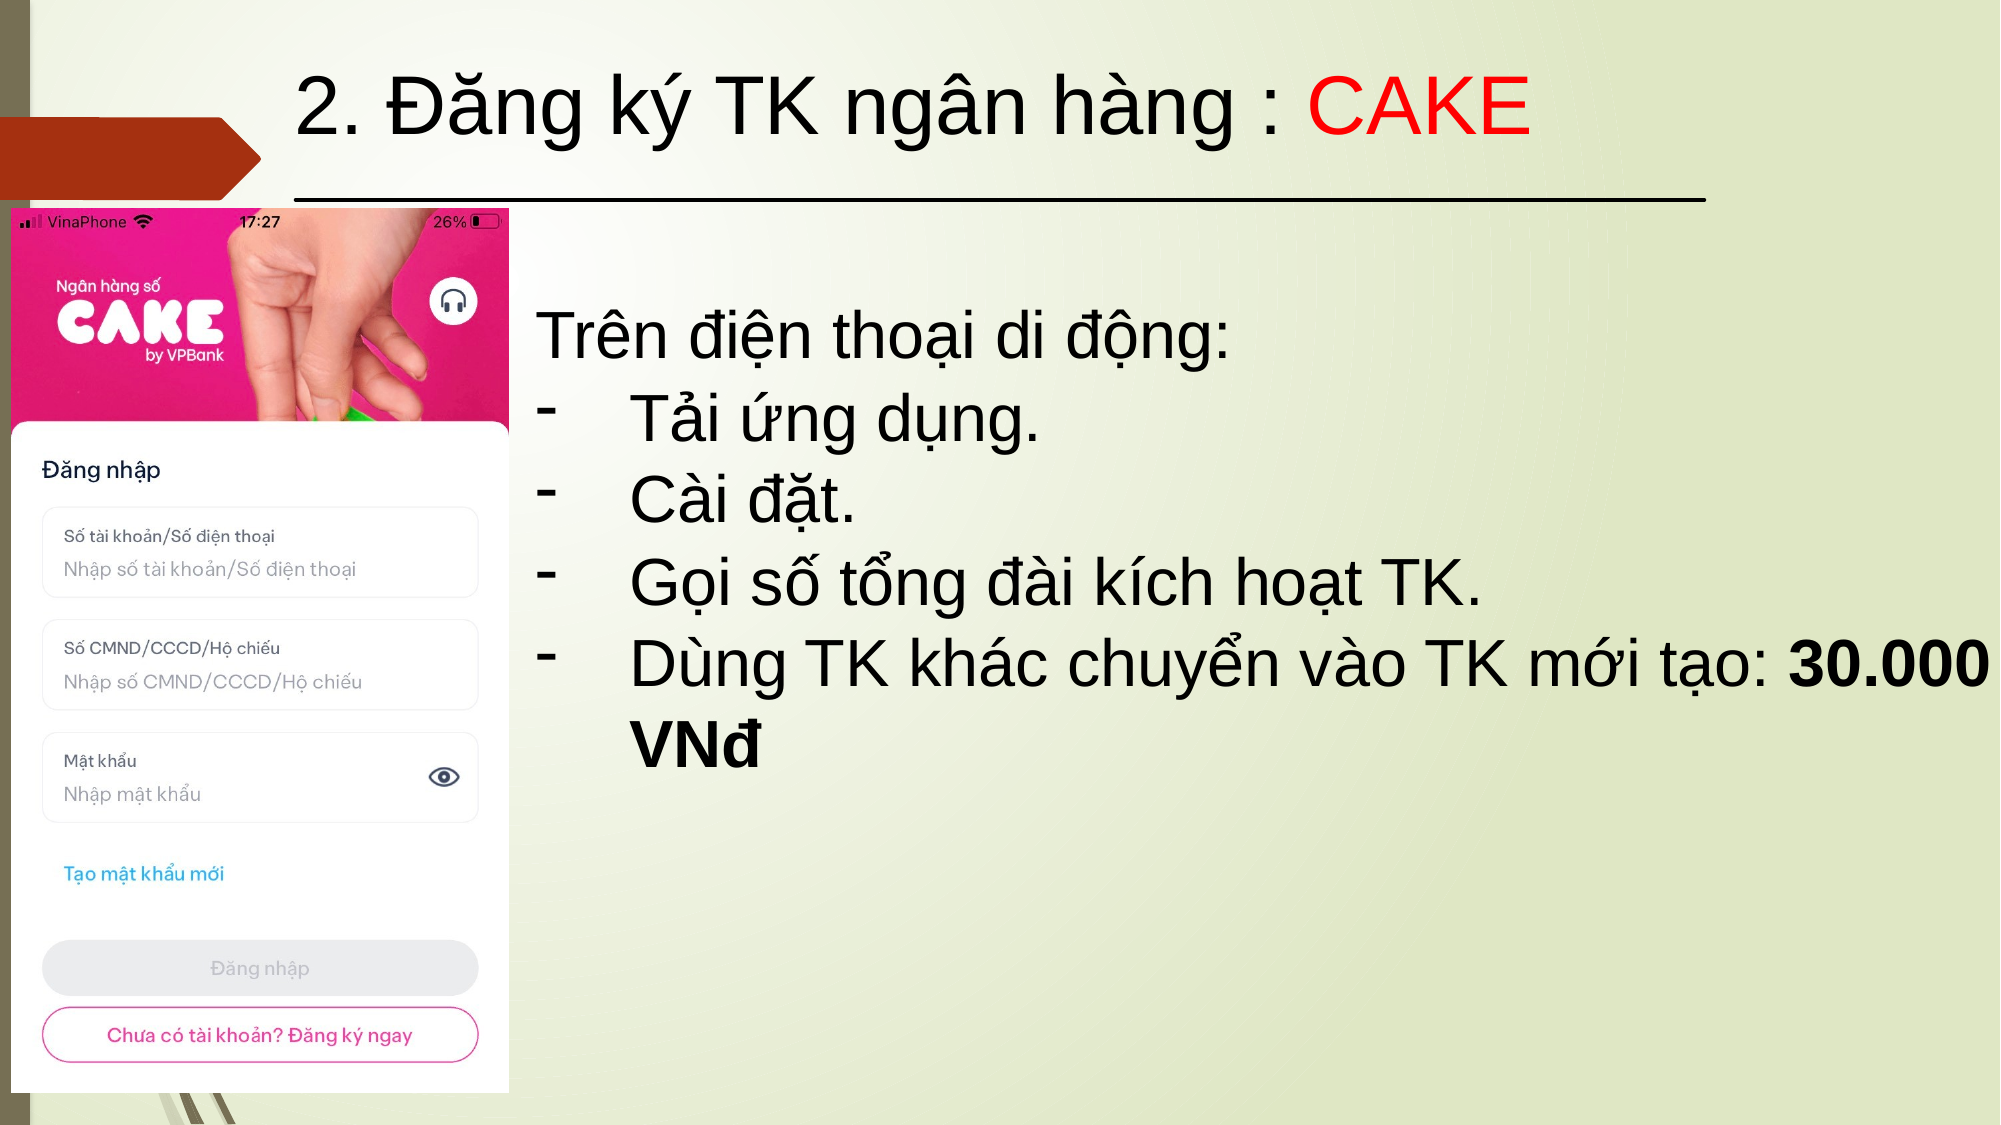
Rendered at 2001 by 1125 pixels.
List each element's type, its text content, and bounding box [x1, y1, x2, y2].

picture [11, 207, 509, 1093]
title 2. Đăng ký TK ngân hàng : CAKE [277, 32, 1924, 171]
text_box Trên điện thoại di động: Tải ứng dụng. Cài đặt. Gọi số tổng đài kích hoạt TK. Dùng TK khác chuyển vào TK mới tạo: 30.000 VNđ [518, 229, 2000, 925]
